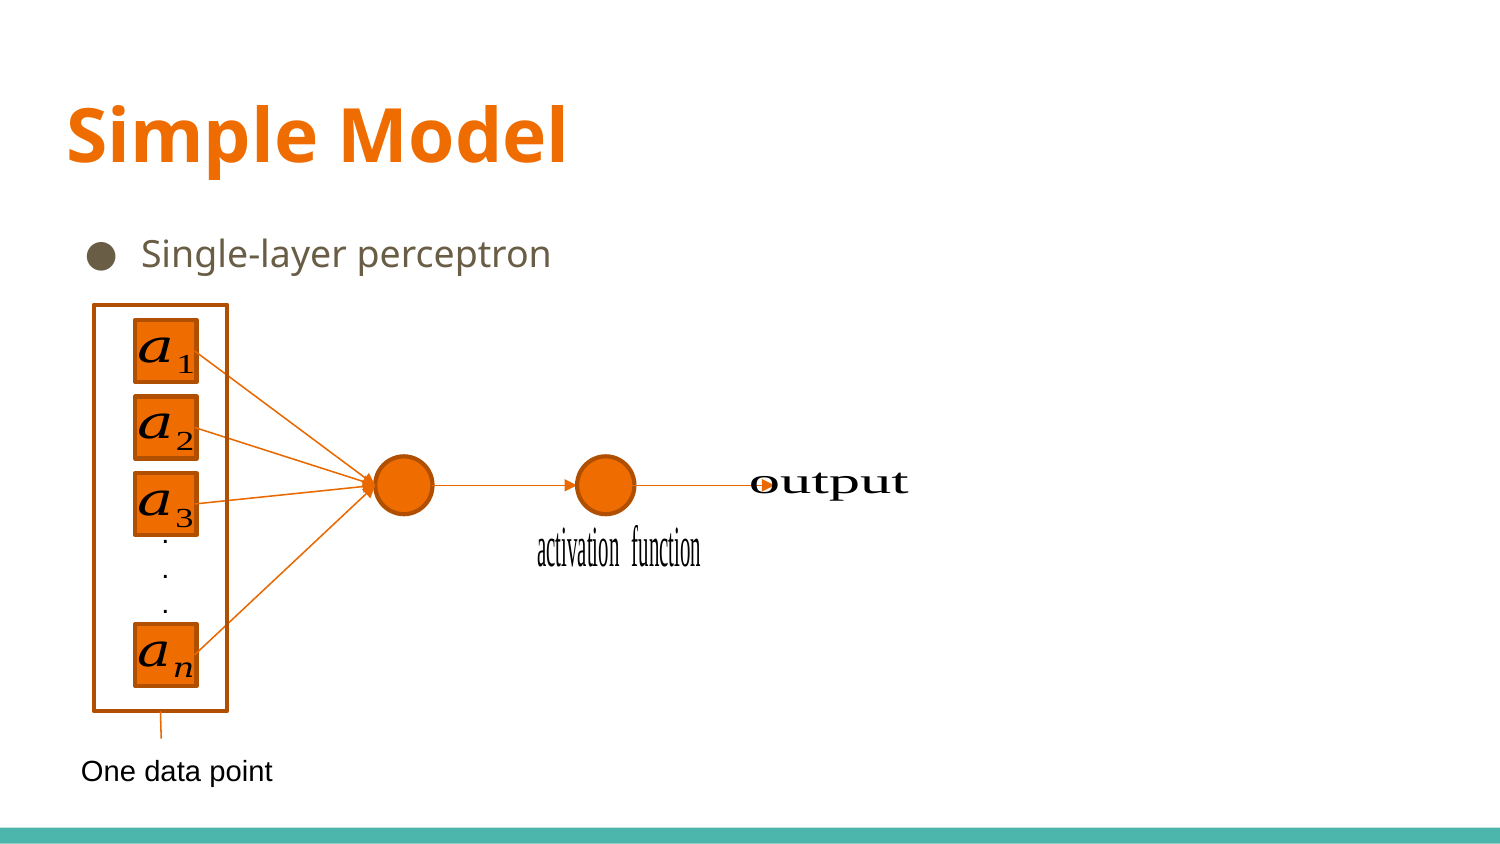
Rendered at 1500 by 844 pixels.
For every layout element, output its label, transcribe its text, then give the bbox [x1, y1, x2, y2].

text_box [575, 454, 637, 517]
text_box One data point [66, 744, 289, 795]
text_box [194, 350, 376, 426]
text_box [194, 427, 376, 483]
list Single-layer perceptron [51, 207, 1449, 750]
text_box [194, 484, 376, 656]
title Simple Model [51, 72, 1449, 189]
text_box [92, 303, 229, 713]
text_box [381, 454, 435, 517]
